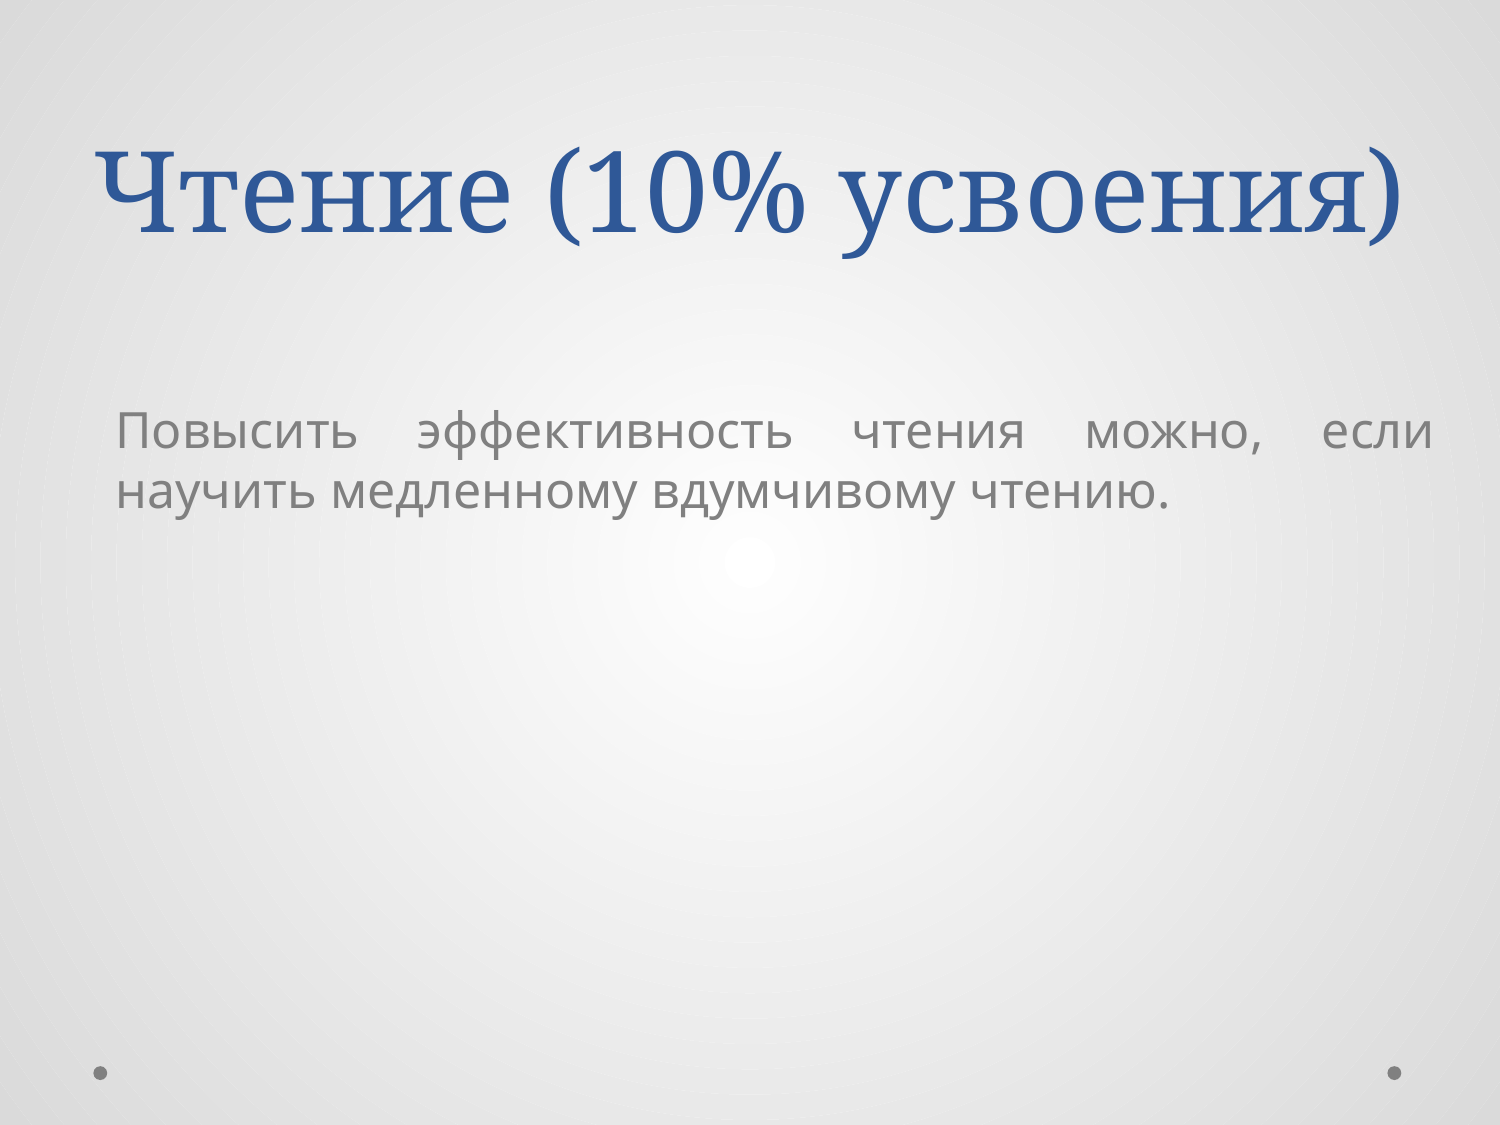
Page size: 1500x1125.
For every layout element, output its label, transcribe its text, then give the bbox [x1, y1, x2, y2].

title Чтение (10% усвоения) [75, 0, 1425, 263]
list Повысить эффективность чтения можно, если научить медленному вдумчивому чтению. [100, 391, 1451, 1125]
